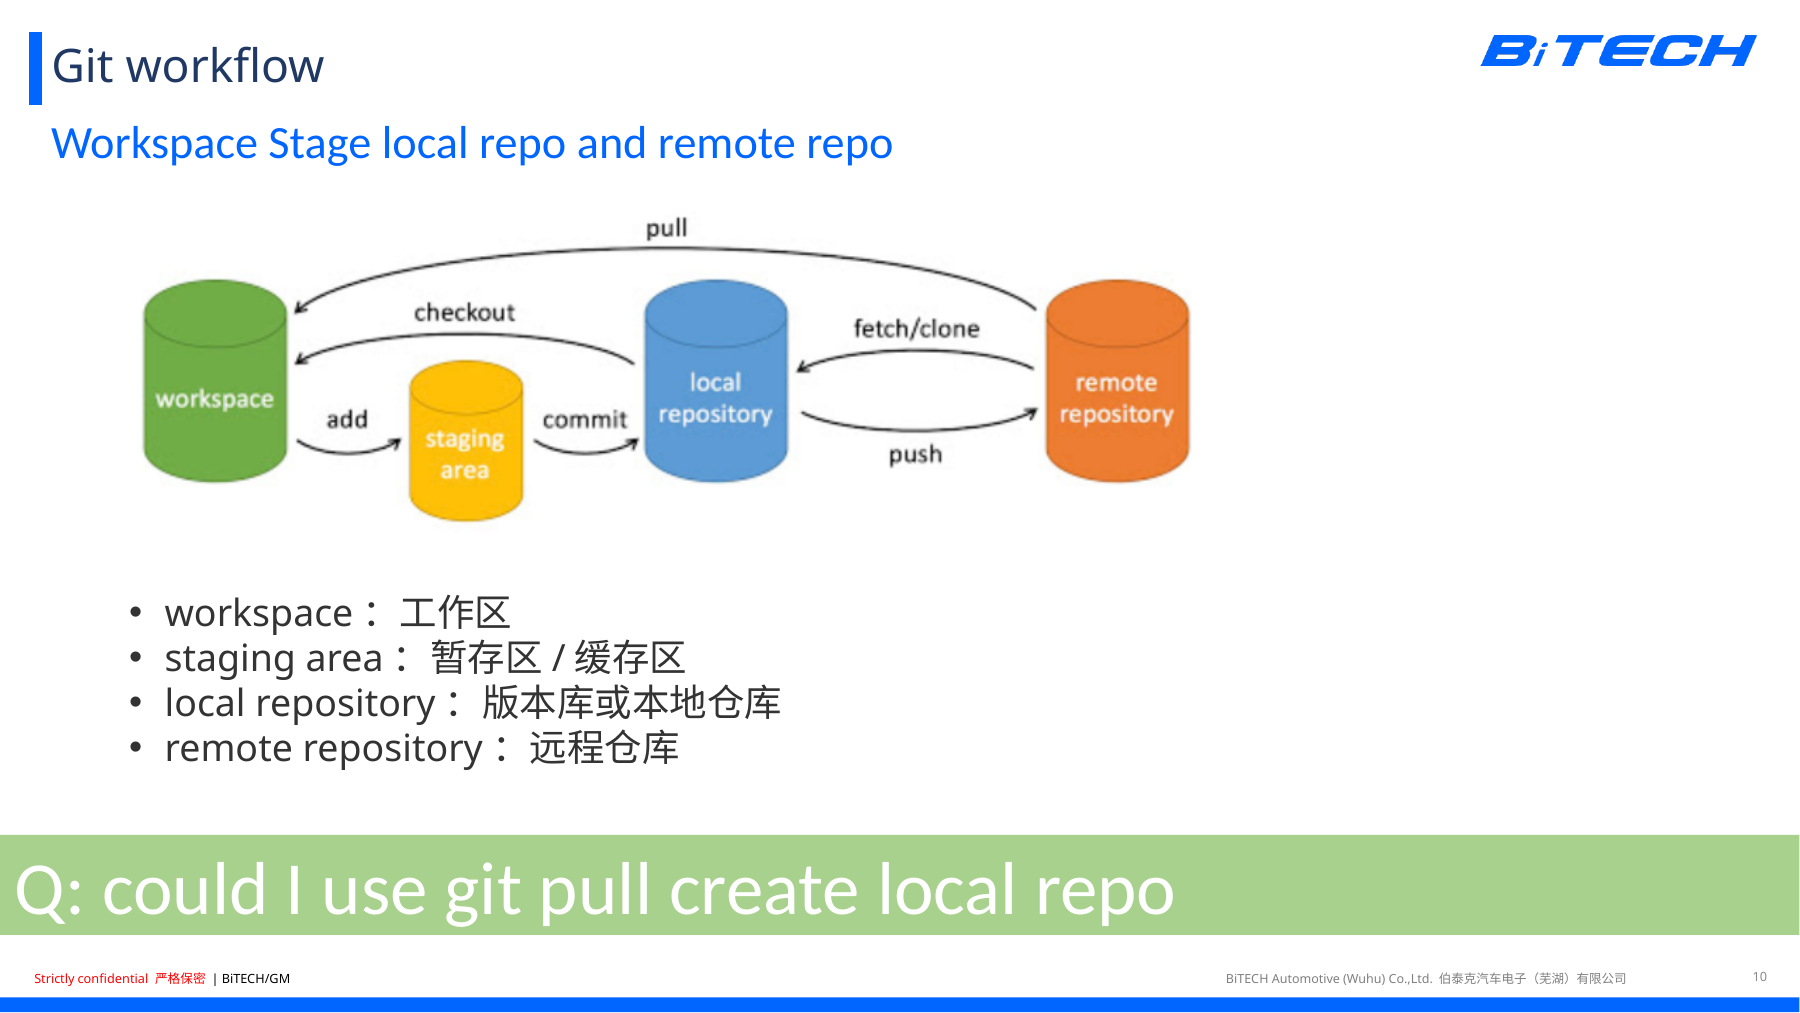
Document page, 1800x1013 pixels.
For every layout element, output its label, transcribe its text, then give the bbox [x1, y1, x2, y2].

list Workspace Stage local repo and remote repo [35, 104, 1764, 177]
text_box Q: could I use git pull create local repo [0, 834, 1800, 936]
picture [1480, 35, 1757, 66]
title Git workflow [36, 31, 1476, 103]
slide_number 10 [1698, 967, 1783, 989]
text_box [33, 266, 882, 617]
text_box workspace：工作区 staging area：暂存区/缓存区 local repository：版本库或本地仓库 remote repository：远程仓库 [114, 581, 1164, 777]
picture [126, 211, 1323, 547]
